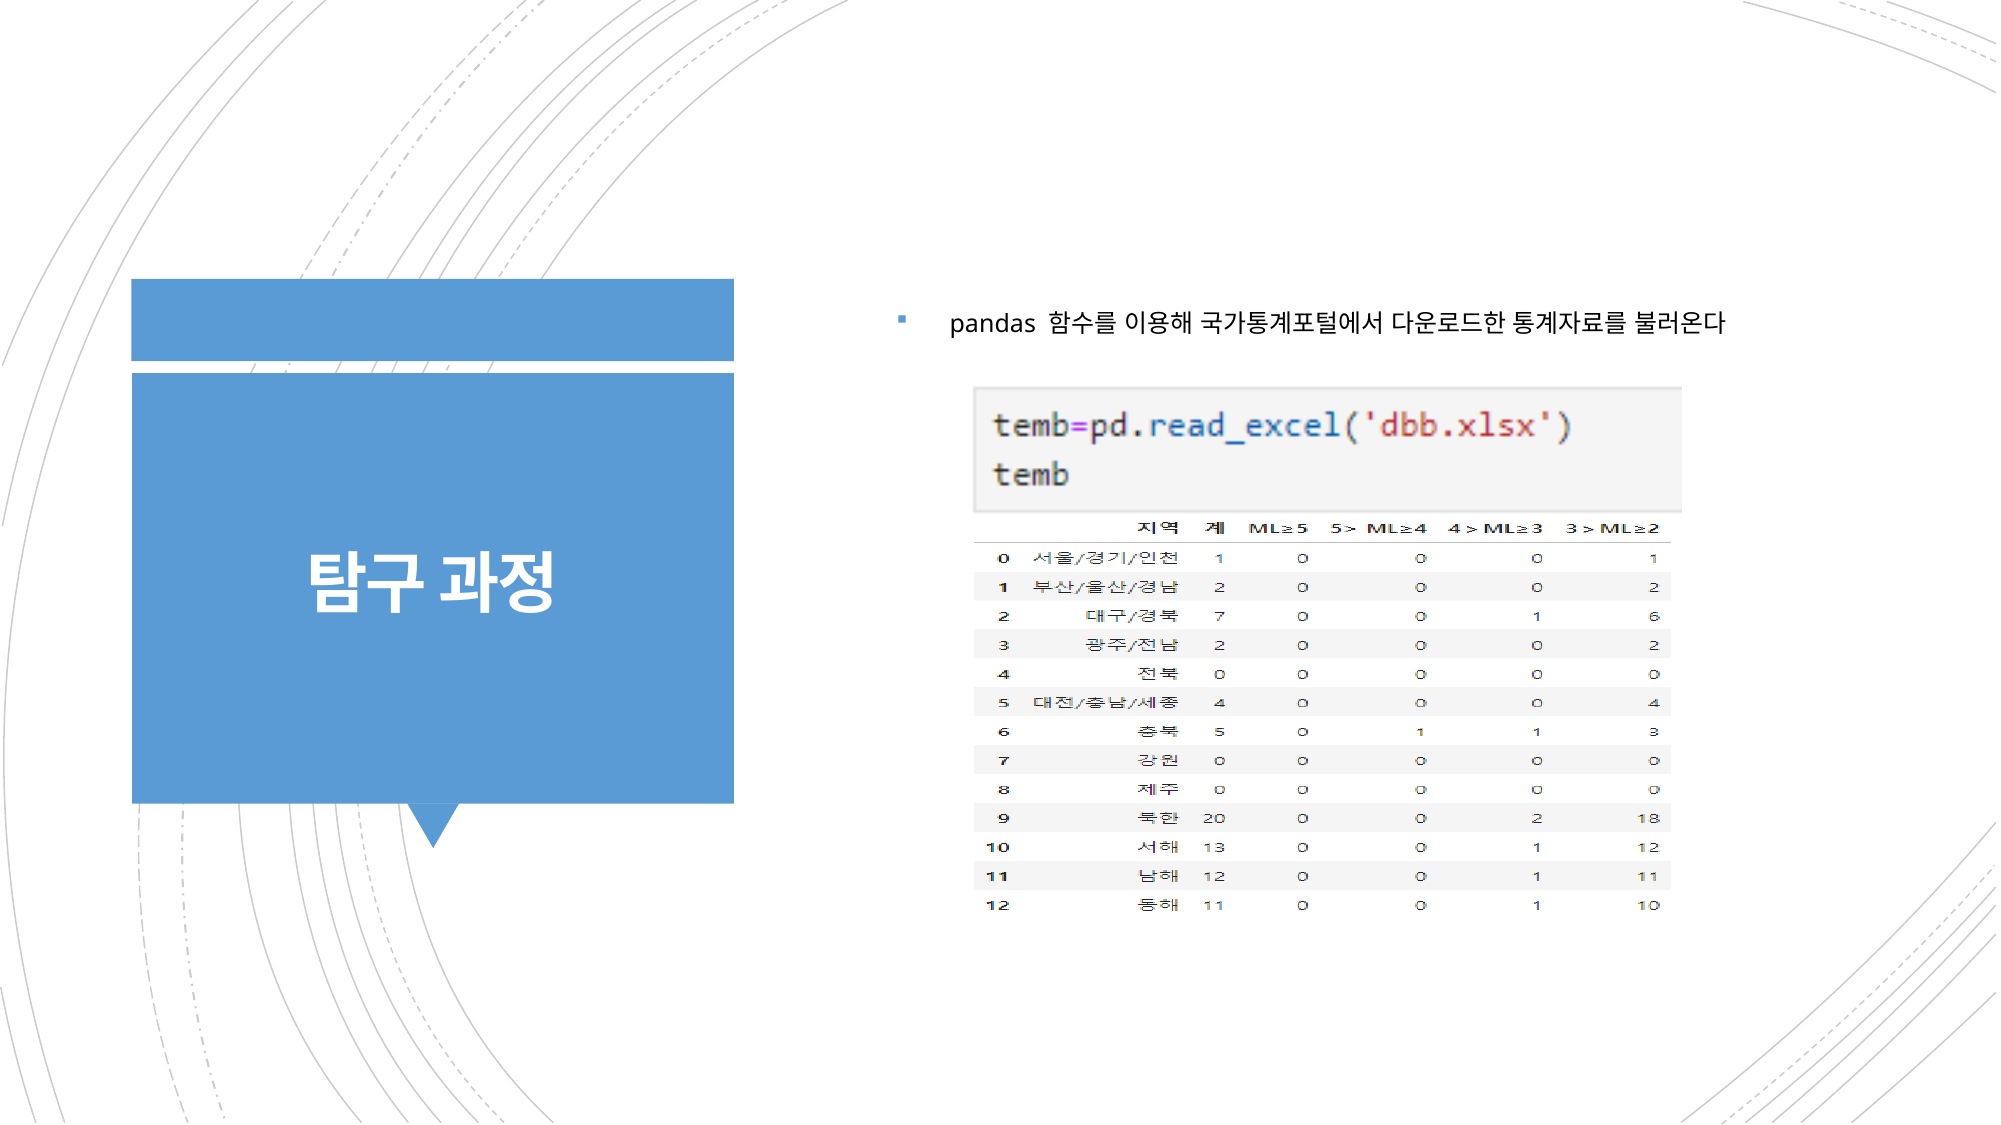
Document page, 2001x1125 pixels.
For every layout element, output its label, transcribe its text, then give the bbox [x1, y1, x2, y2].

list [965, 385, 1682, 519]
picture [965, 521, 1682, 919]
text_box pandas 함수를 이용해 국가통계포털에서 다운로드한 통계자료를 불러온다 [881, 300, 1849, 345]
title 탐구 과정 [145, 385, 720, 789]
